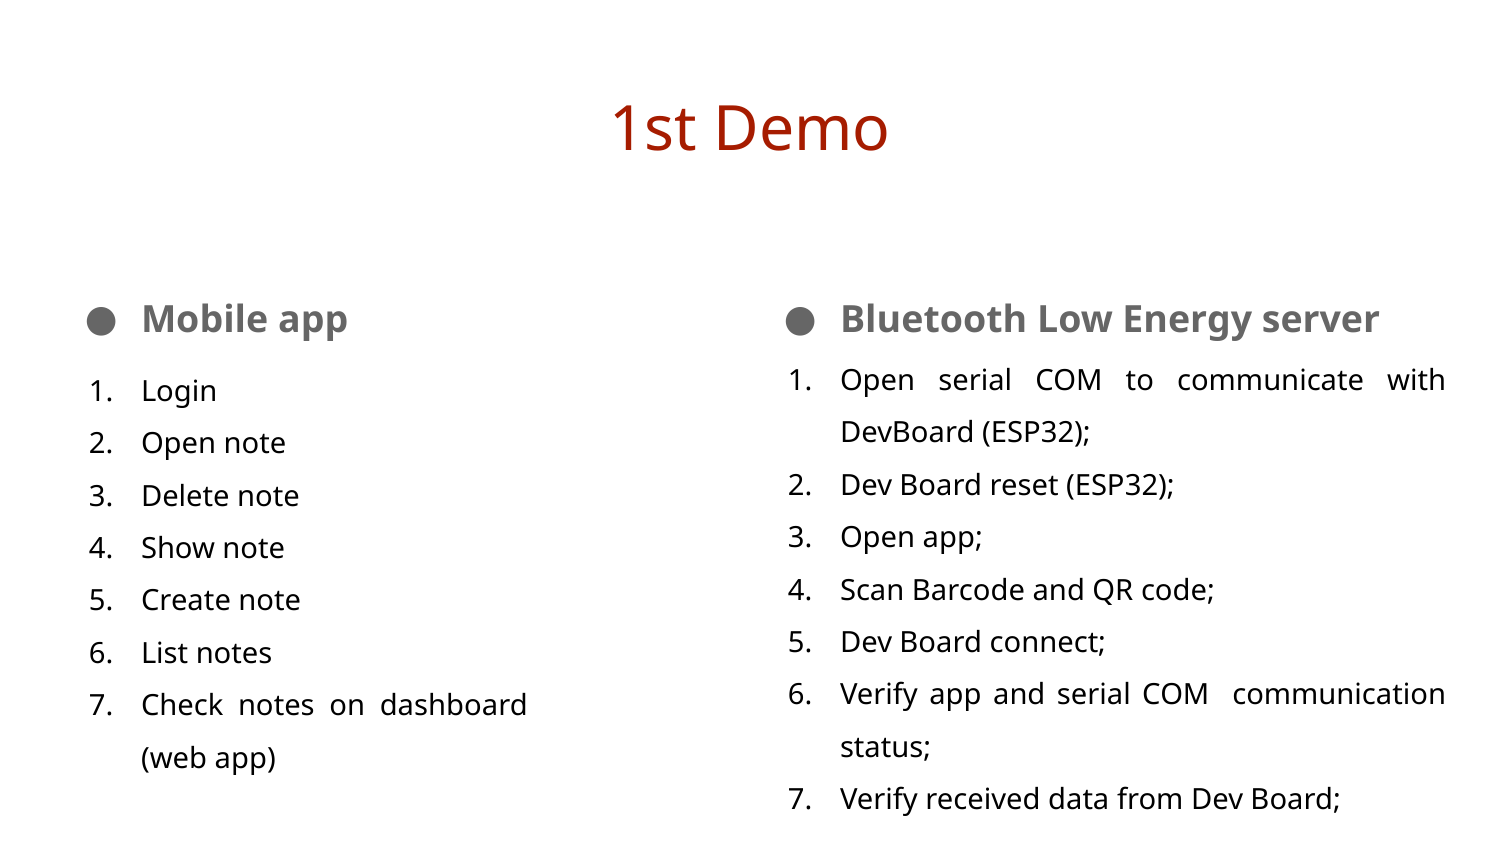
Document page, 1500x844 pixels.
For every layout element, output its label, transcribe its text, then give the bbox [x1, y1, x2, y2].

text_box Bluetooth Low Energy server [750, 234, 1442, 328]
text_box Login Open note Delete note Show note Create note List notes Check notes on dashboard (web app) [51, 339, 544, 832]
title 1st Demo [51, 72, 1449, 167]
list Mobile app [51, 234, 526, 339]
text_box Open serial COM to communicate with DevBoard (ESP32); Dev Board reset (ESP32); Open app; Scan Barcode and QR code; Dev Board connect; Verify app and serial COM communication status; Verify received data from Dev Board; [750, 328, 1462, 797]
